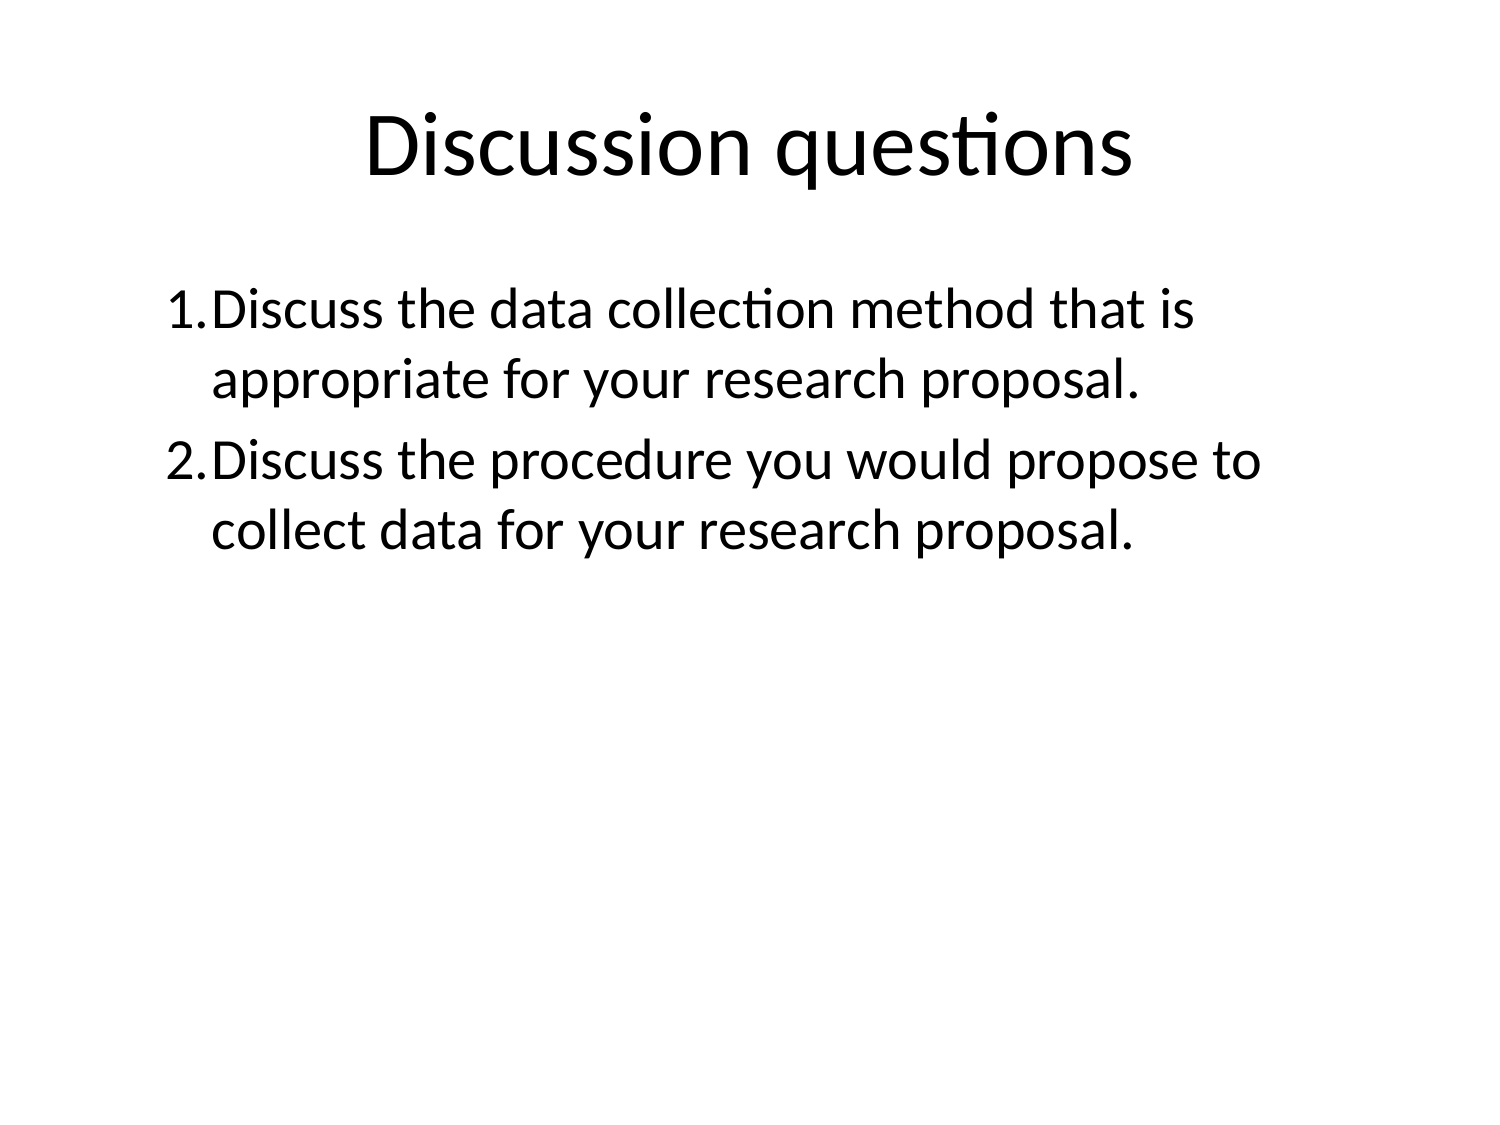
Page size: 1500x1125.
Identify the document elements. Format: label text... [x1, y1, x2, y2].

title Discussion questions [75, 45, 1425, 233]
list Discuss the data collection method that is appropriate for your research proposal. Discuss the procedure you would propose to collect data for your research proposal. [75, 262, 1425, 1005]
